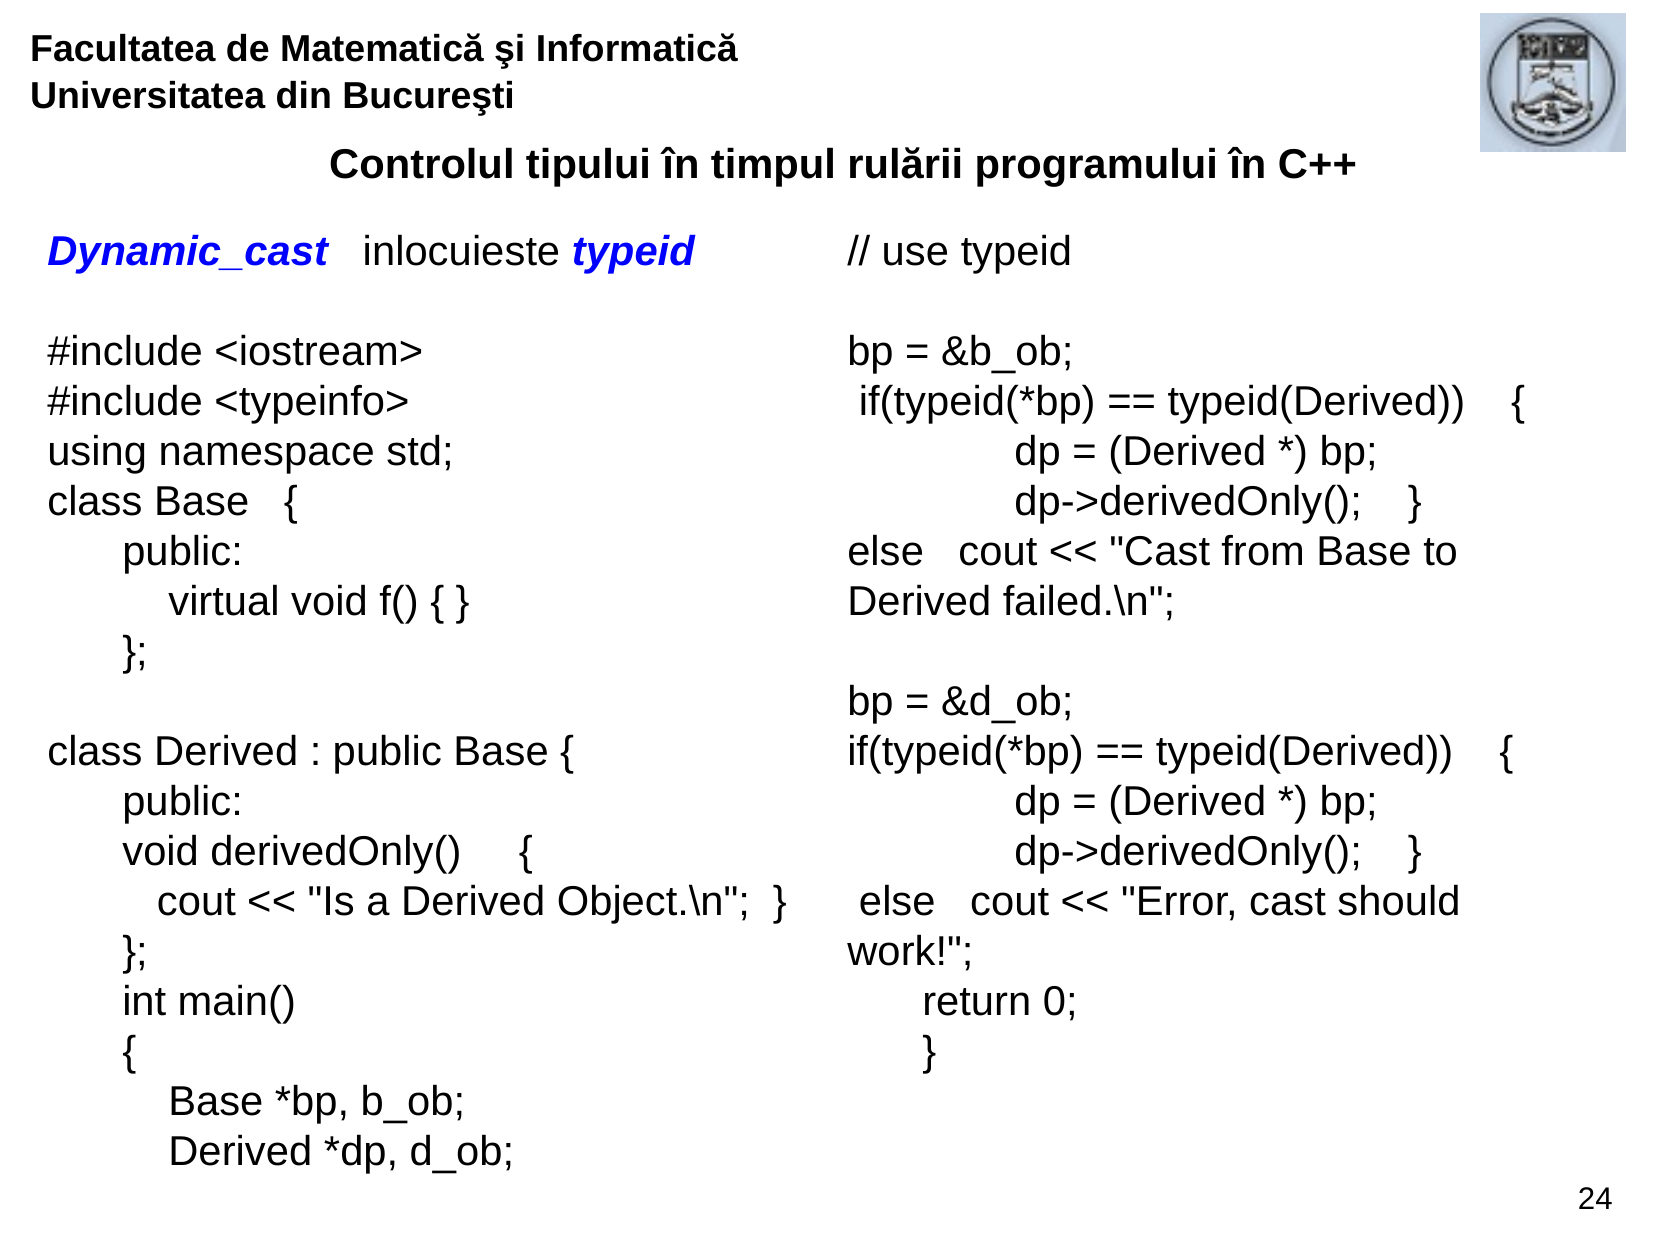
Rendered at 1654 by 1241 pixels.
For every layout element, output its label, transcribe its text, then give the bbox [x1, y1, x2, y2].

text_box Dynamic_cast inlocuieste typeid #include <iostream> #include <typeinfo> using namespace std; class Base { public: virtual void f() { } }; class Derived : public Base { public: void derivedOnly() { cout << "Is a Derived Object.\n"; } }; int main() { Base *bp, b_ob; Derived *dp, d_ob; [32, 208, 810, 1201]
picture [1480, 13, 1626, 152]
text_box // use typeid bp = &b_ob; if(typeid(*bp) == typeid(Derived)) { dp = (Derived *) bp; dp->derivedOnly(); } else cout << "Cast from Base to Derived failed.\n"; bp = &d_ob; if(typeid(*bp) == typeid(Derived)) { dp = (Derived *) bp; dp->derivedOnly(); } else cout << "Error, cast should work!"; return 0; } [832, 208, 1610, 1109]
text_box 24 [1524, 1158, 1630, 1225]
text_box Controlul tipului în timpul rulării programului în C++ [293, 135, 1394, 209]
text_box Facultatea de Matematică şi Informatică Universitatea din Bucureşti [13, 13, 841, 122]
